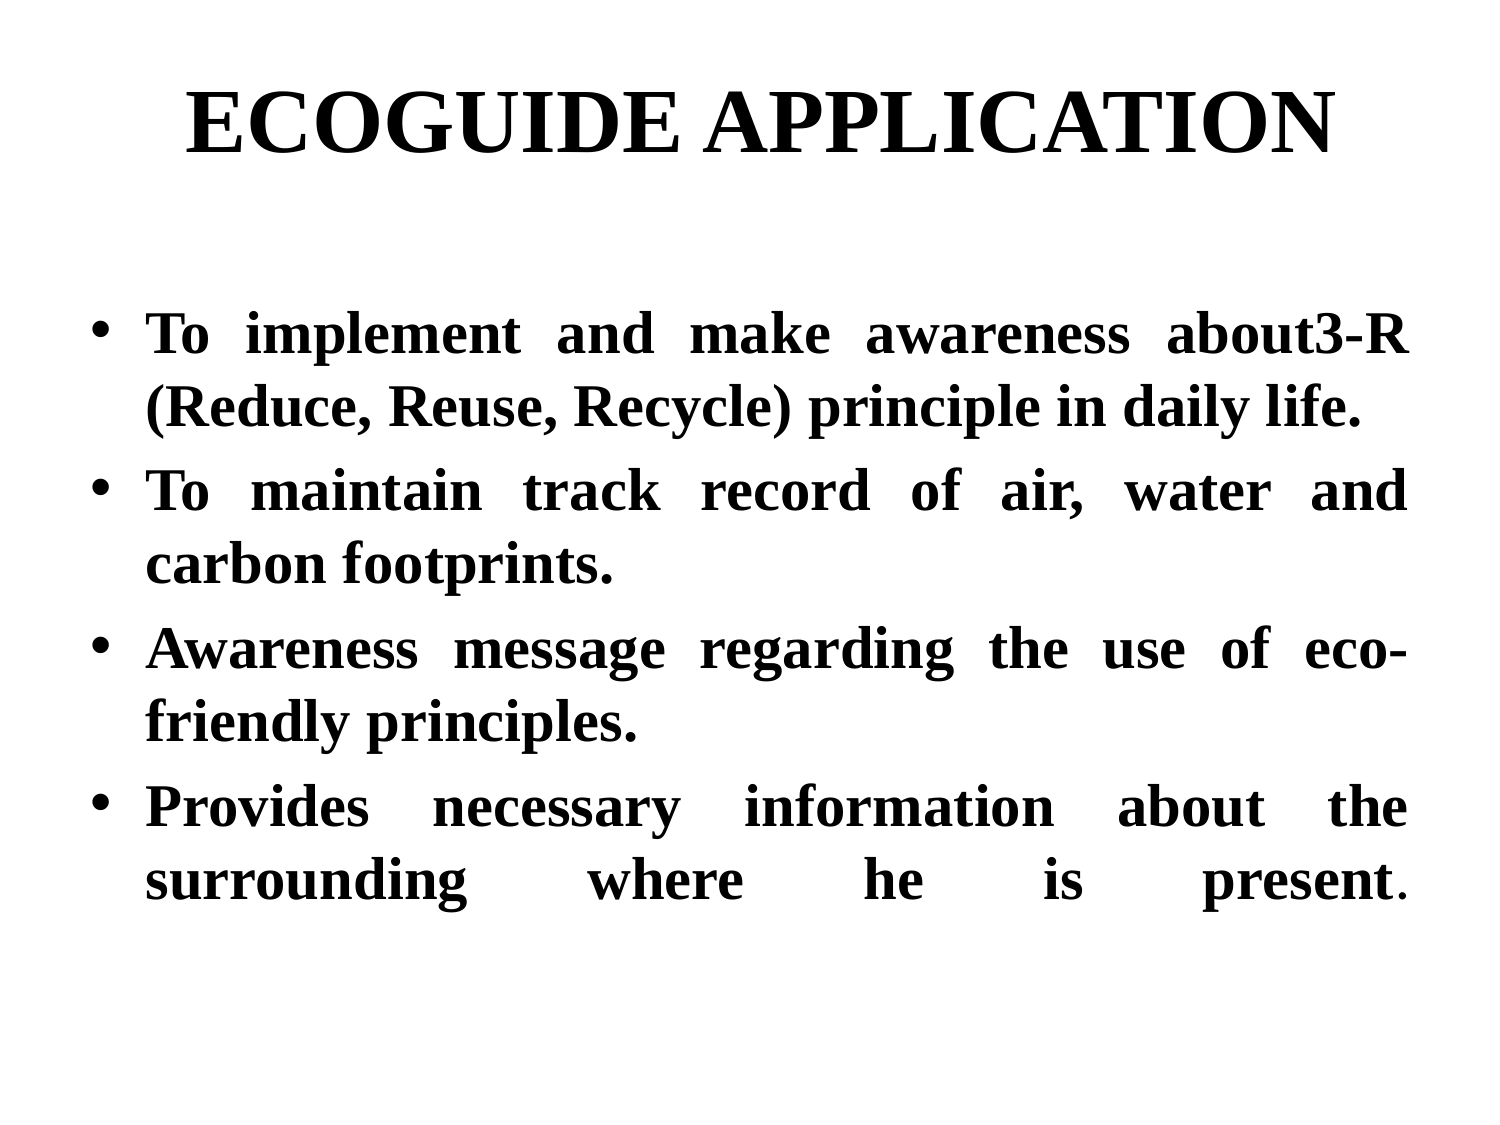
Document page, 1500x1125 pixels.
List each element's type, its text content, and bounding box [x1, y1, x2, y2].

title ECOGUIDE APPLICATION [75, 45, 1425, 188]
list To implement and make awareness about3-R (Reduce, Reuse, Recycle) principle in daily life. To maintain track record of air, water and carbon footprints. Awareness message regarding the use of eco-friendly principles. Provides necessary information about the surrounding where he is present. [75, 200, 1425, 1005]
